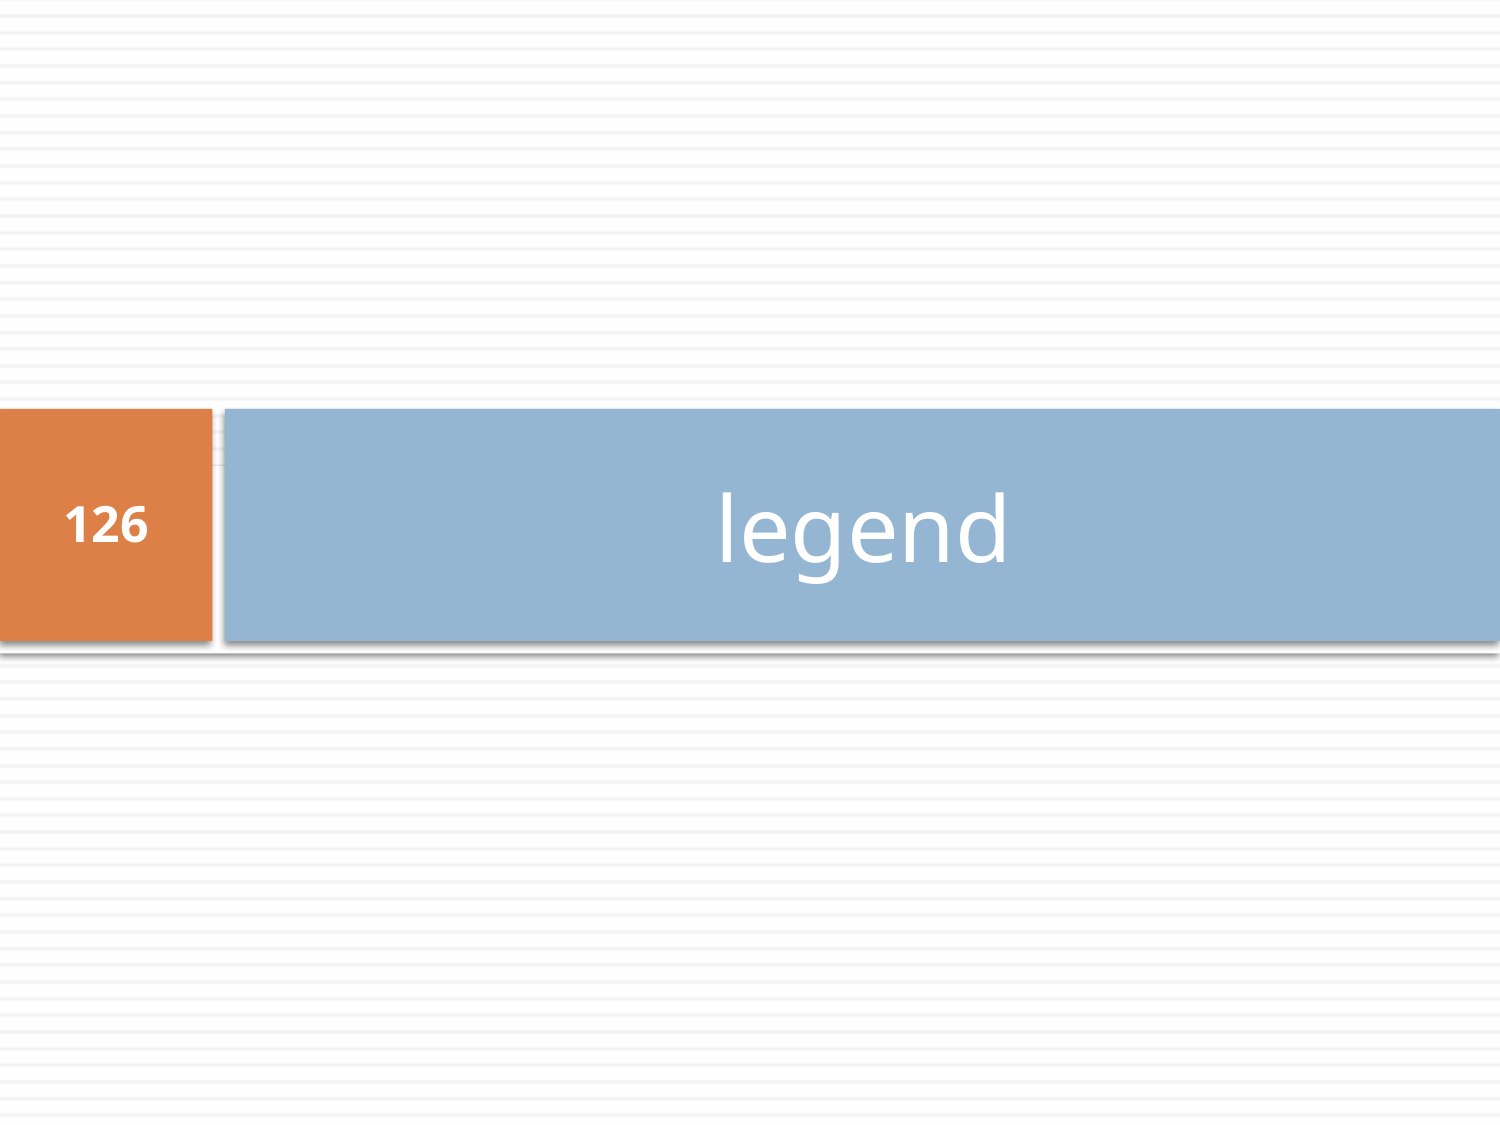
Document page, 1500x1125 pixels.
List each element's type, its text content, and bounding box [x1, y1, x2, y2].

title legend [238, 444, 1489, 607]
slide_number 126 [0, 469, 213, 585]
